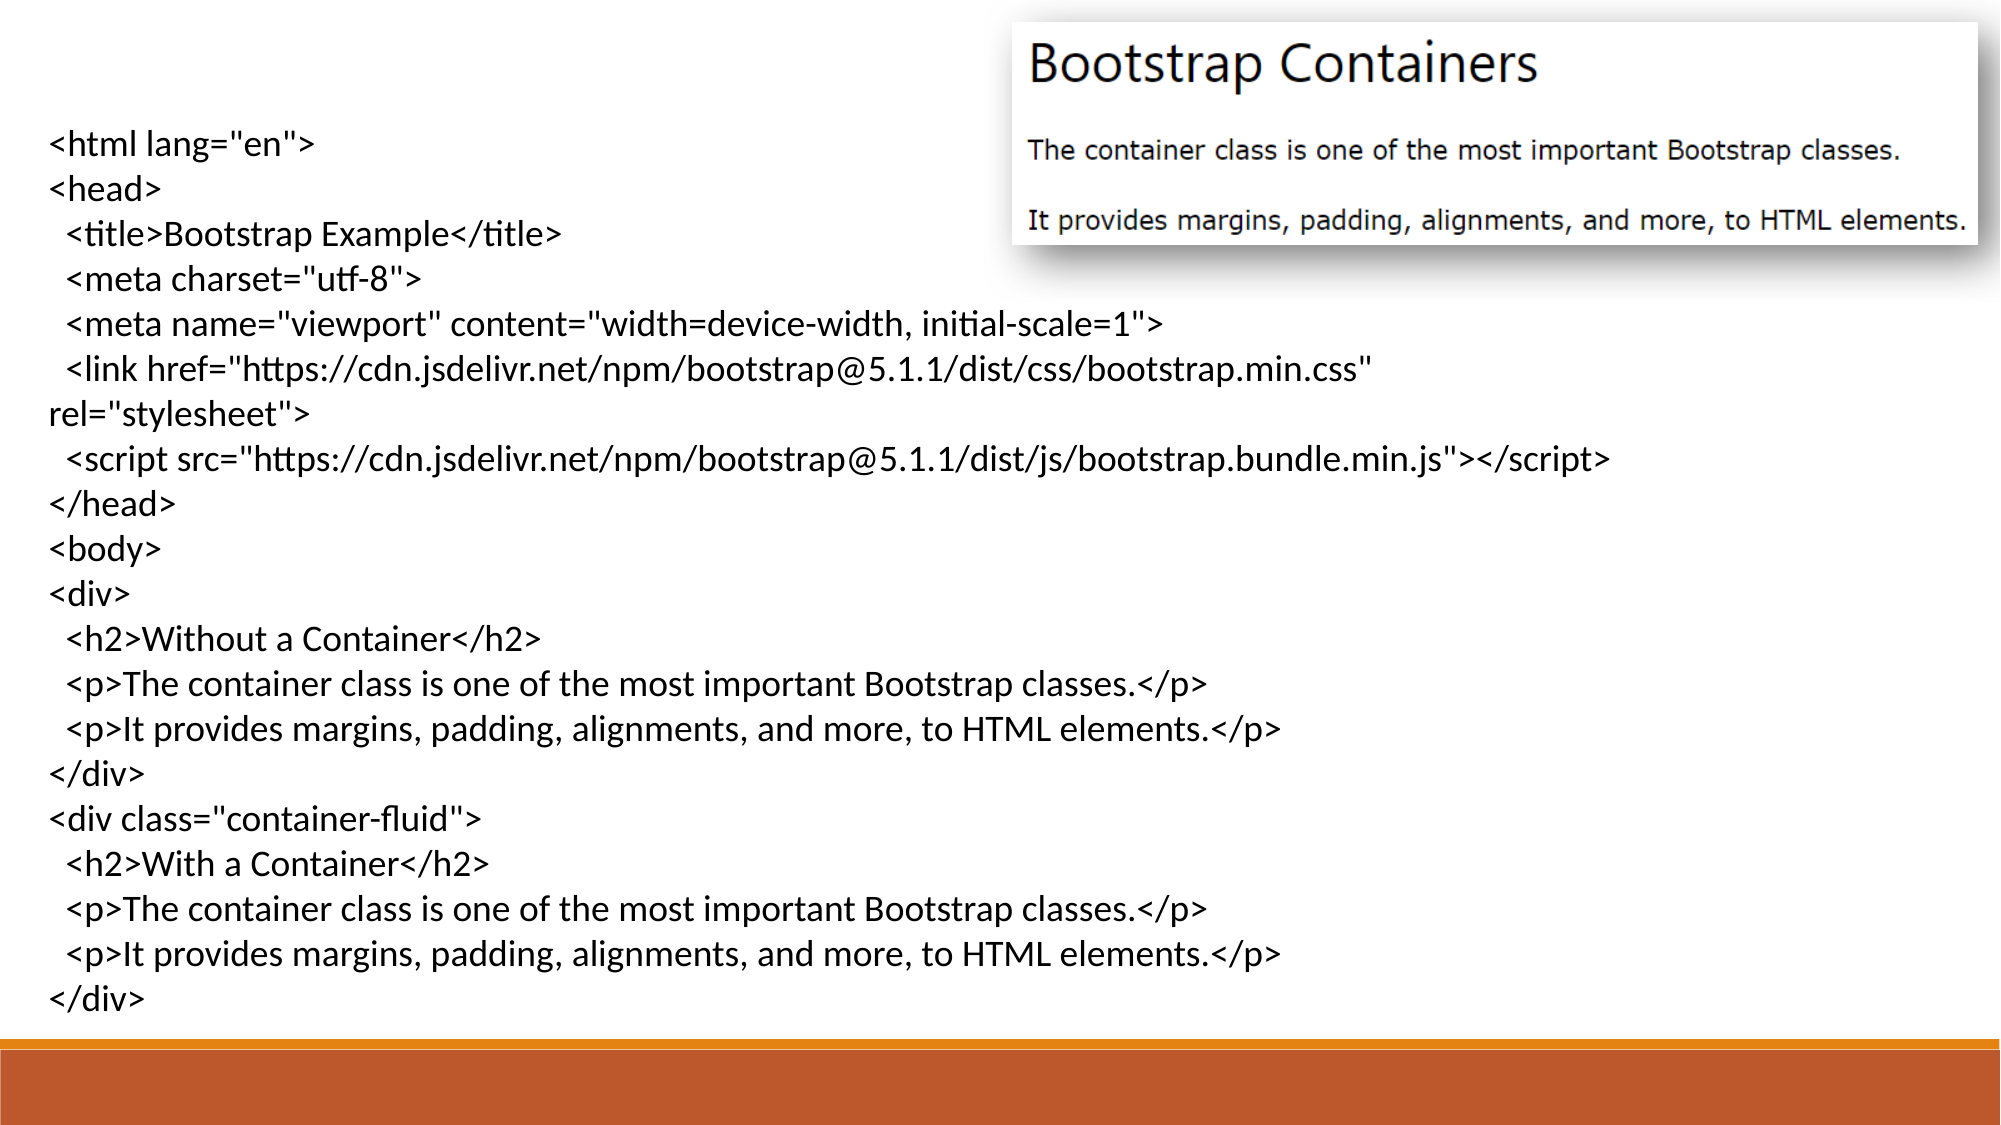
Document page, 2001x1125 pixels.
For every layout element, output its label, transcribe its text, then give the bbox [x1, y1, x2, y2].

picture [1012, 21, 1979, 246]
text_box <html lang="en"> <head> <title>Bootstrap Example</title> <meta charset="utf-8"> <meta name="viewport" content="width=device-width, initial-scale=1"> <link href="https://cdn.jsdelivr.net/npm/bootstrap@5.1.1/dist/css/bootstrap.min.css" rel="stylesheet"> <script src="https://cdn.jsdelivr.net/npm/bootstrap@5.1.1/dist/js/bootstrap.bundle.min.js"></script> </head> <body> <div> <h2>Without a Container</h2> <p>The container class is one of the most important Bootstrap classes.</p> <p>It provides margins, padding, alignments, and more, to HTML elements.</p> </div> <div class="container-fluid"> <h2>With a Container</h2> <p>The container class is one of the most important Bootstrap classes.</p> <p>It provides margins, padding, alignments, and more, to HTML elements.</p> </div> [33, 111, 1630, 1026]
